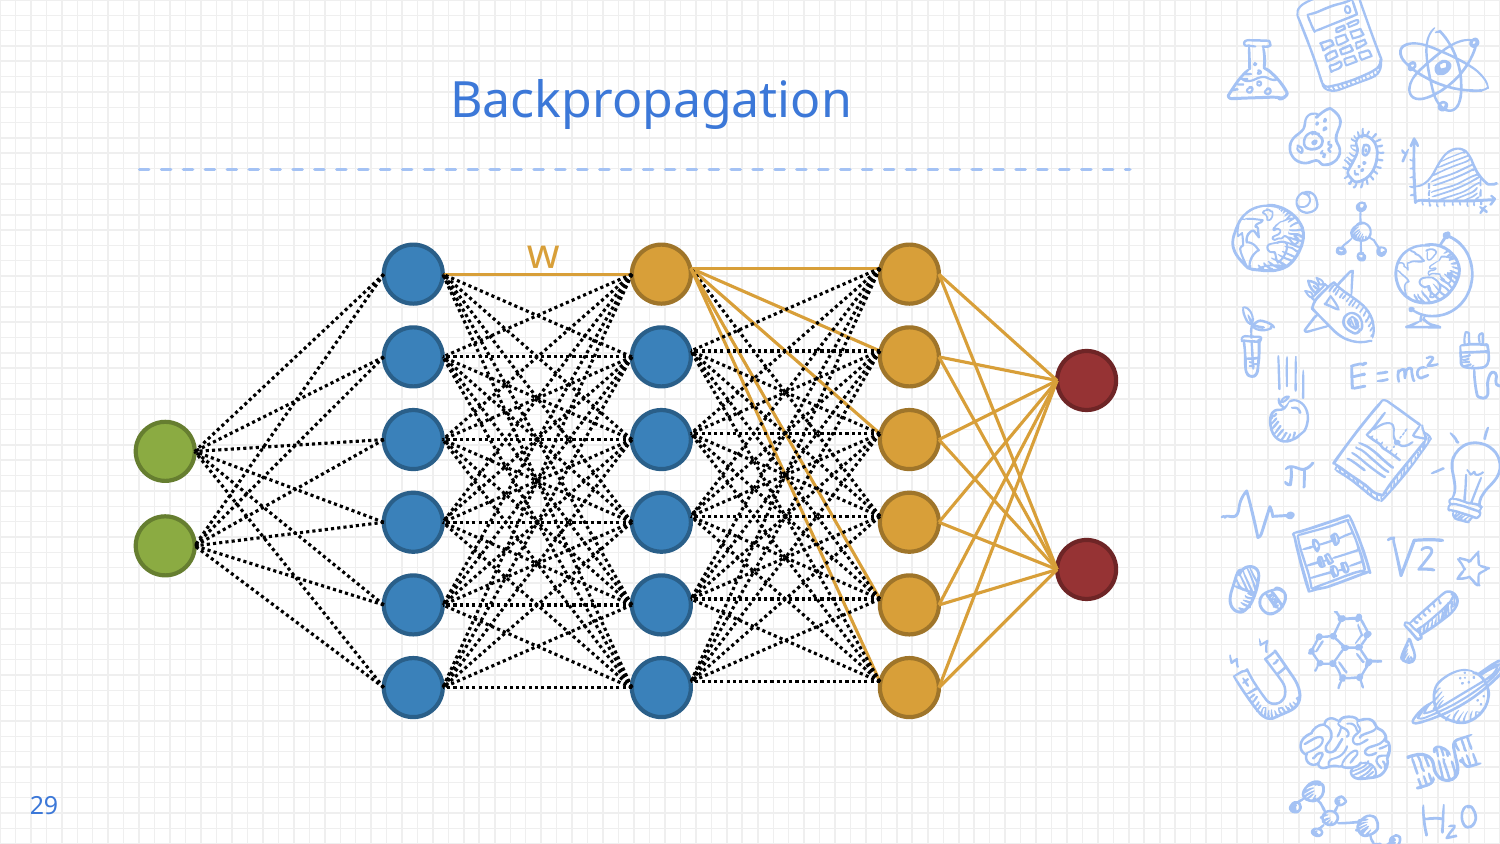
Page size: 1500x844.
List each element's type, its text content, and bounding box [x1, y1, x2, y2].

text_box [690, 350, 881, 433]
text_box [383, 655, 443, 720]
text_box [879, 242, 941, 306]
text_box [442, 356, 632, 438]
text_box [630, 242, 692, 306]
text_box [640, 407, 683, 472]
text_box [640, 490, 683, 554]
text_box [690, 516, 881, 598]
text_box [886, 407, 931, 472]
text_box [886, 490, 931, 554]
text_box [392, 407, 435, 472]
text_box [442, 521, 632, 604]
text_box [938, 569, 1058, 688]
title Backpropagation [147, 55, 1155, 143]
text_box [690, 598, 881, 681]
text_box [640, 573, 683, 637]
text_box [194, 439, 384, 545]
slide_number 29 [14, 774, 105, 840]
text_box [631, 655, 693, 720]
text_box [133, 419, 187, 483]
text_box [390, 573, 435, 637]
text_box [938, 380, 1058, 568]
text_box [690, 433, 881, 516]
text_box [640, 325, 683, 389]
text_box [886, 325, 932, 389]
text_box w [501, 203, 585, 270]
text_box [392, 490, 435, 554]
text_box [381, 242, 445, 306]
text_box [878, 655, 940, 720]
text_box [133, 514, 188, 578]
text_box [390, 325, 435, 389]
text_box [1063, 537, 1119, 602]
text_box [194, 545, 384, 688]
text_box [938, 273, 1058, 355]
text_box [938, 356, 1058, 377]
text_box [442, 439, 632, 521]
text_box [442, 604, 632, 687]
text_box [886, 573, 932, 637]
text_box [690, 268, 881, 350]
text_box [442, 273, 632, 356]
text_box [1063, 348, 1119, 413]
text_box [194, 273, 384, 438]
